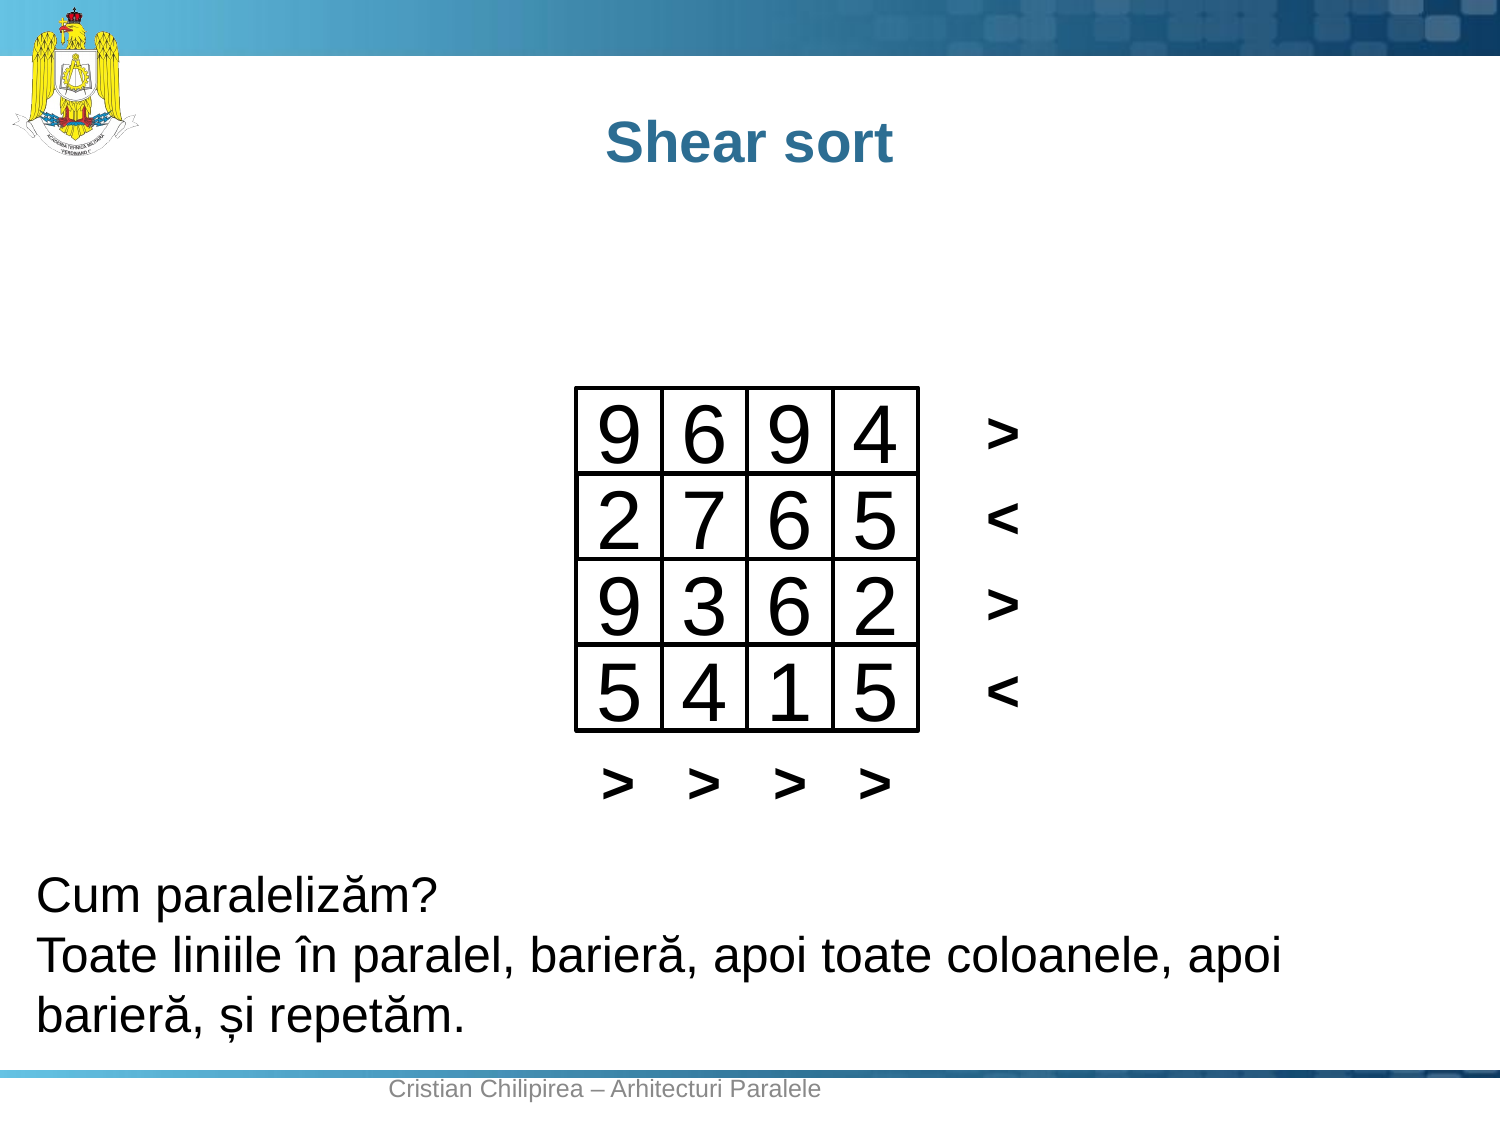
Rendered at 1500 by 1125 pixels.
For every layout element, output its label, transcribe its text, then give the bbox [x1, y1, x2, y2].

text_box 2 [831, 557, 920, 643]
footer Cristian Chilipirea – Arhitecturi Paralele [373, 1074, 1127, 1111]
title Shear sort [51, 102, 1449, 178]
text_box 4 [660, 643, 745, 733]
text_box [672, 738, 737, 823]
text_box 1 [745, 643, 831, 733]
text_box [758, 738, 823, 823]
text_box 4 [831, 386, 920, 472]
text_box 5 [831, 472, 920, 557]
text_box Cum paralelizăm? Toate liniile în paralel, barieră, apoi toate coloanele, apoi barieră, și repetăm. [21, 854, 1449, 1050]
text_box 2 [574, 472, 660, 557]
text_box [971, 645, 1036, 731]
text_box 7 [660, 472, 745, 557]
text_box 5 [574, 643, 660, 733]
text_box 9 [745, 386, 831, 472]
text_box 6 [660, 386, 745, 472]
text_box 6 [745, 557, 831, 643]
text_box 9 [574, 557, 660, 643]
text_box > [587, 738, 651, 823]
text_box 9 [574, 386, 660, 472]
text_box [843, 738, 908, 823]
text_box 3 [660, 557, 745, 643]
picture [0, 1070, 1500, 1078]
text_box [971, 387, 1036, 644]
text_box 6 [745, 472, 831, 557]
picture [0, 0, 1500, 156]
text_box 5 [831, 643, 920, 733]
